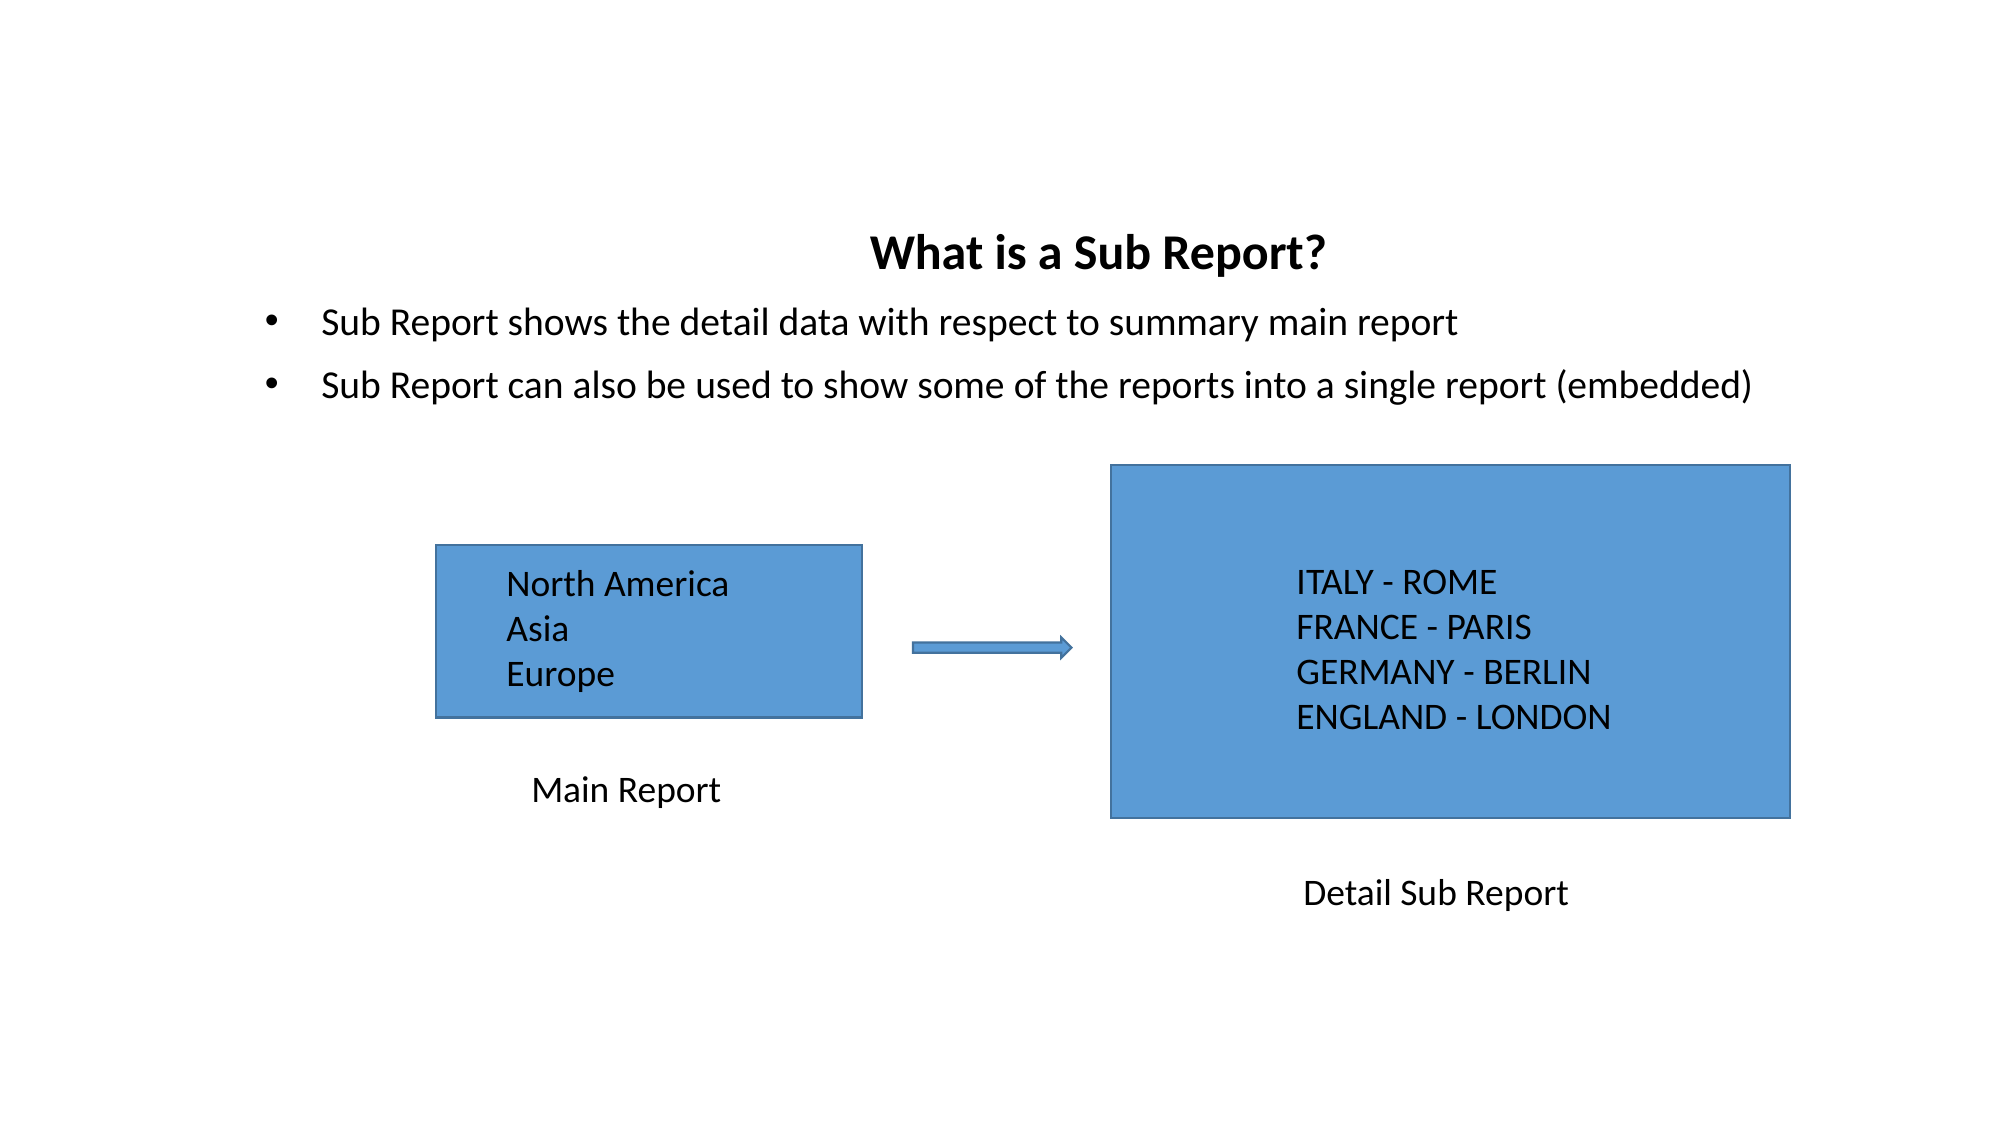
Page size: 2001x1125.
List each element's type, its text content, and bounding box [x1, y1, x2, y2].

text_box [911, 634, 1073, 661]
text_box [435, 544, 863, 719]
subtitle What is a Sub Report? Sub Report shows the detail data with respect to summary main report Sub Report can also be used to show some of the reports into a single report (embedded) [249, 63, 1959, 1085]
text_box Main Report [516, 757, 943, 818]
text_box ITALY - ROME FRANCE - PARIS GERMANY - BERLIN ENGLAND - LONDON [1281, 549, 1703, 744]
text_box [1110, 464, 1791, 819]
text_box North America Asia Europe [491, 551, 807, 701]
text_box Detail Sub Report [1288, 860, 1715, 920]
